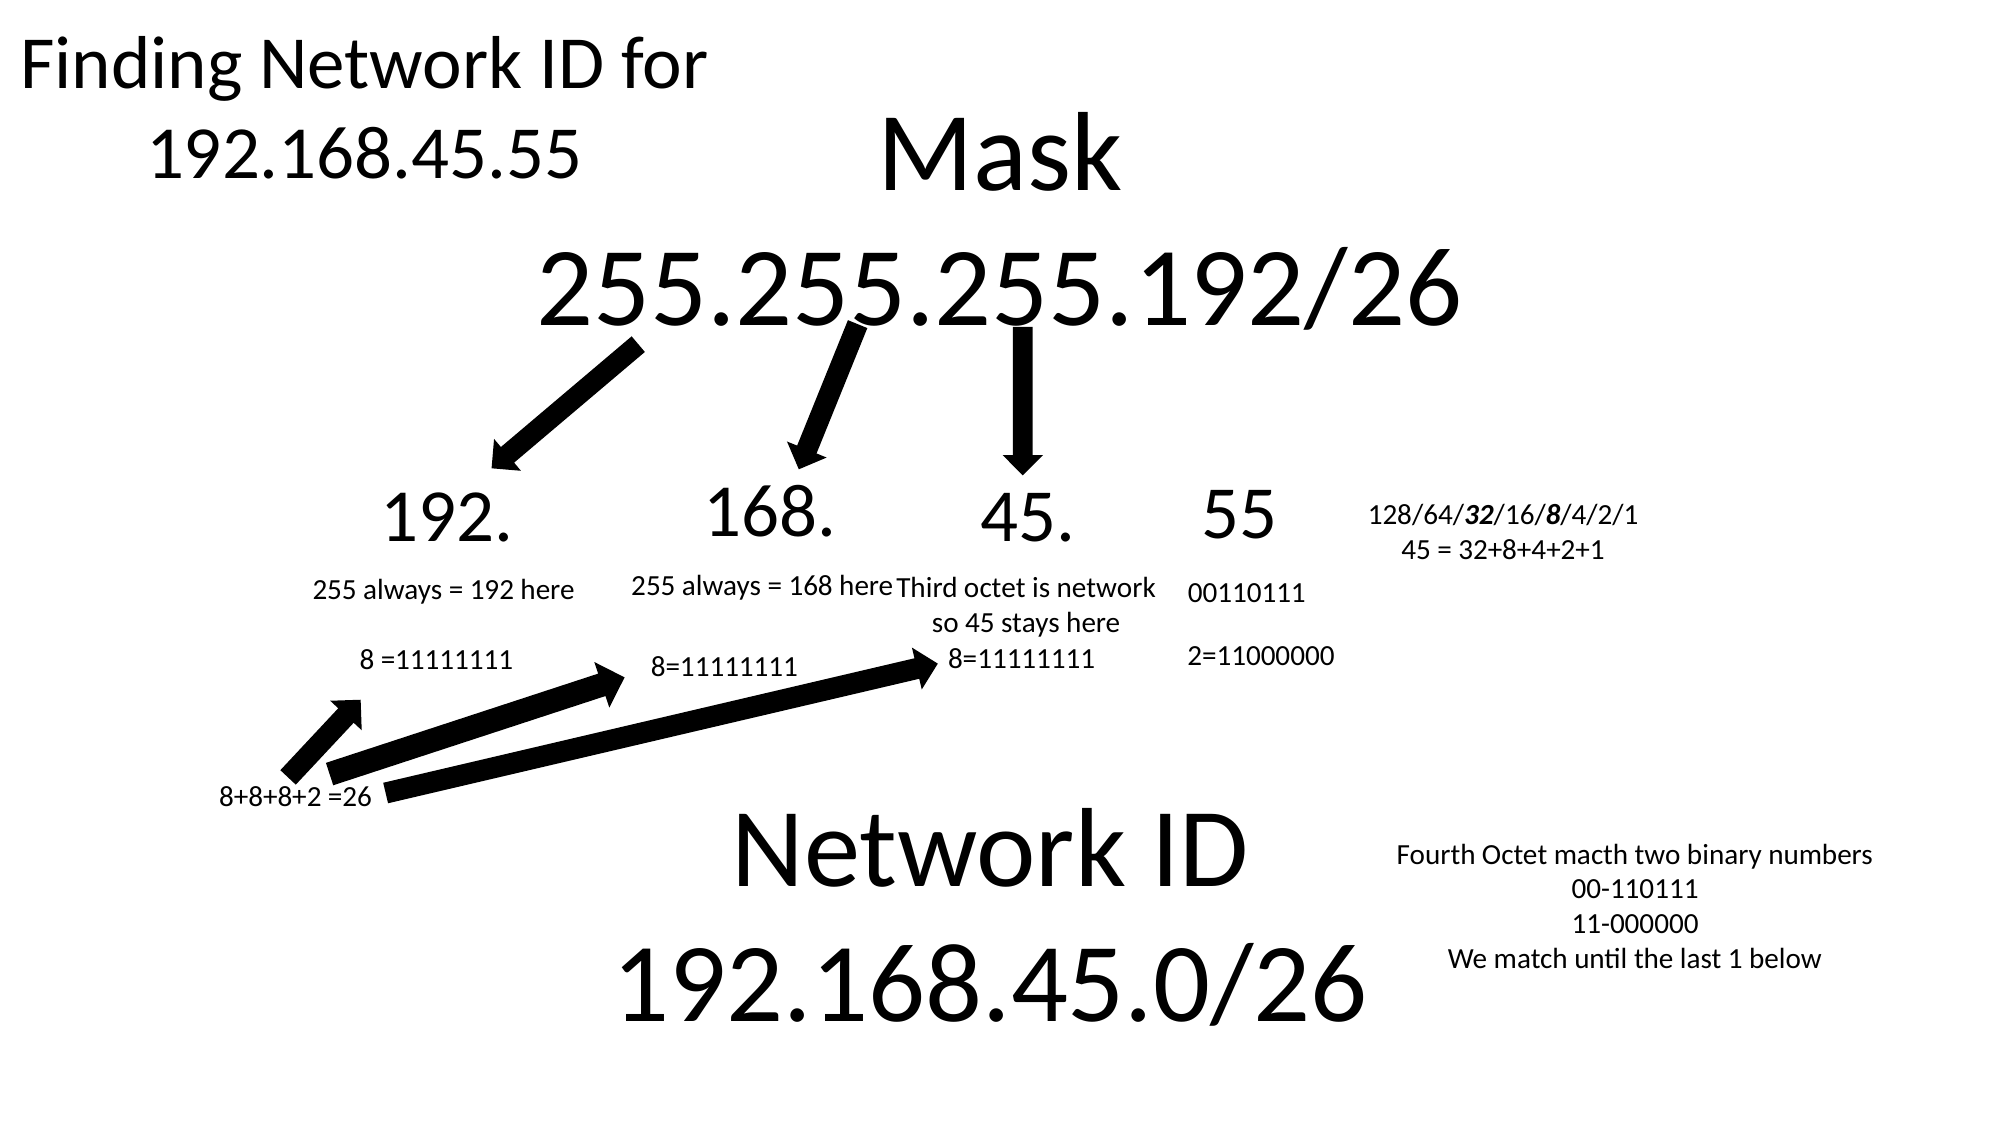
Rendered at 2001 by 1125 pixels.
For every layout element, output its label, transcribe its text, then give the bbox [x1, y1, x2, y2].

text_box Third octet is network so 45 stays here [874, 560, 1171, 646]
text_box [491, 336, 645, 471]
text_box 255 always = 192 here [297, 562, 590, 613]
text_box 45. [965, 458, 1091, 560]
text_box [383, 647, 938, 804]
text_box Mask 255.255.255.192/26 [521, 70, 1479, 356]
text_box Fourth Octet macth two binary numbers 00-110111 11-000000 We match until the last 1 below [1381, 827, 1889, 983]
text_box [1002, 326, 1044, 476]
text_box 255 always = 168 here [616, 558, 909, 609]
text_box 2=11000000 [1172, 629, 1350, 680]
text_box [325, 662, 625, 786]
text_box 168. [688, 454, 852, 558]
text_box 8+8+8+2 =26 [204, 769, 388, 820]
text_box 128/64/32/16/8/4/2/1 45 = 32+8+4+2+1 [1352, 487, 1654, 573]
text_box 8 =11111111 [344, 633, 529, 684]
text_box Network ID 192.168.45.0/26 [597, 766, 1384, 1052]
text_box 192. [365, 458, 529, 562]
text_box [280, 699, 362, 785]
text_box 55 [1186, 456, 1293, 562]
text_box 8=11111111 [635, 639, 814, 690]
text_box Finding Network ID for 192.168.45.55 [0, 6, 742, 202]
text_box 00110111 [1172, 565, 1322, 616]
text_box 8=11111111 [933, 631, 1111, 682]
text_box [786, 320, 868, 470]
